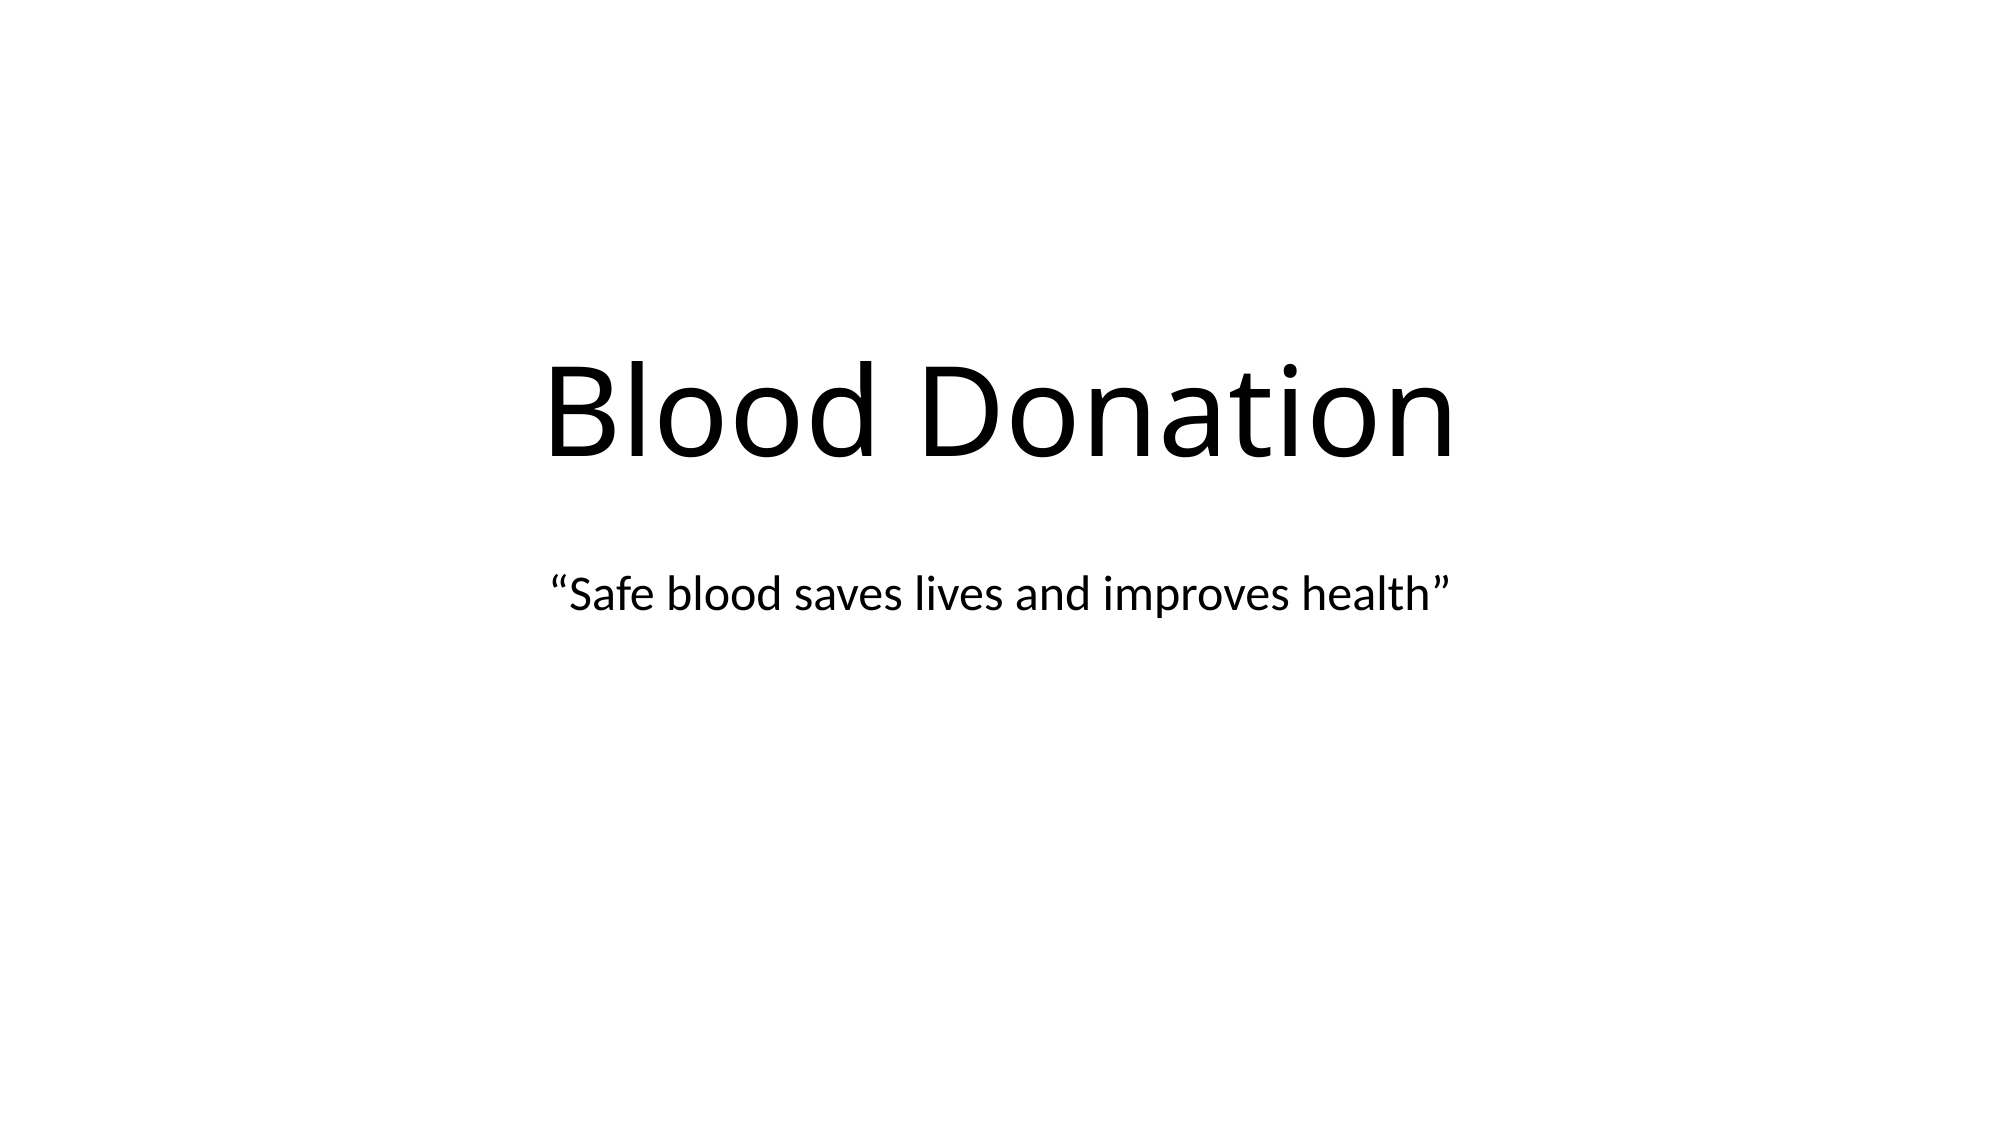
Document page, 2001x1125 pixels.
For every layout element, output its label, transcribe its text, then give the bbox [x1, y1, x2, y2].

title Blood Donation [249, 99, 1750, 491]
subtitle “Safe blood saves lives and improves health” [249, 560, 1750, 832]
